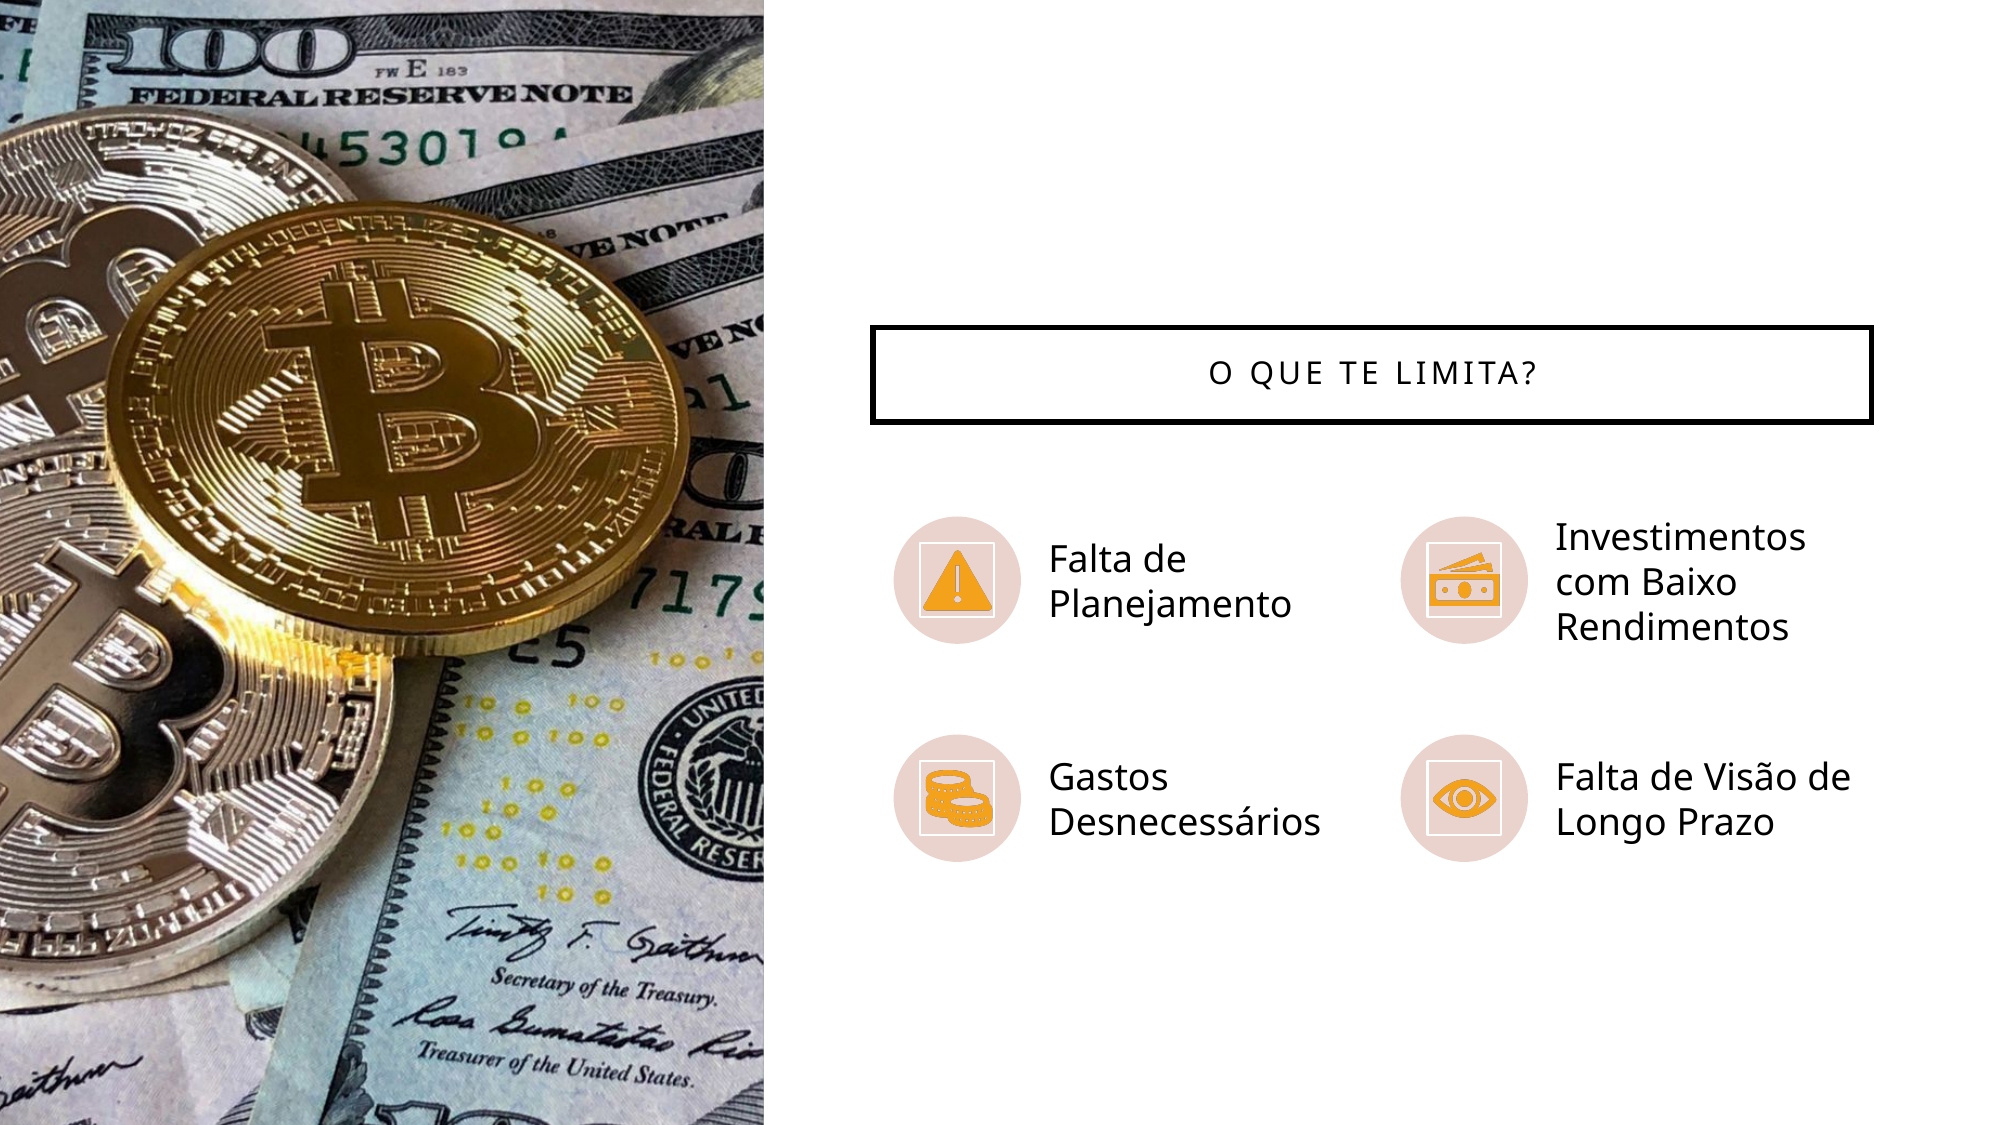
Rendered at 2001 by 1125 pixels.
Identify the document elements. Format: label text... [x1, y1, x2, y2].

title O QUE TE LIMITA? [870, 325, 1874, 425]
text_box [876, 422, 1874, 957]
picture [0, 0, 764, 1125]
